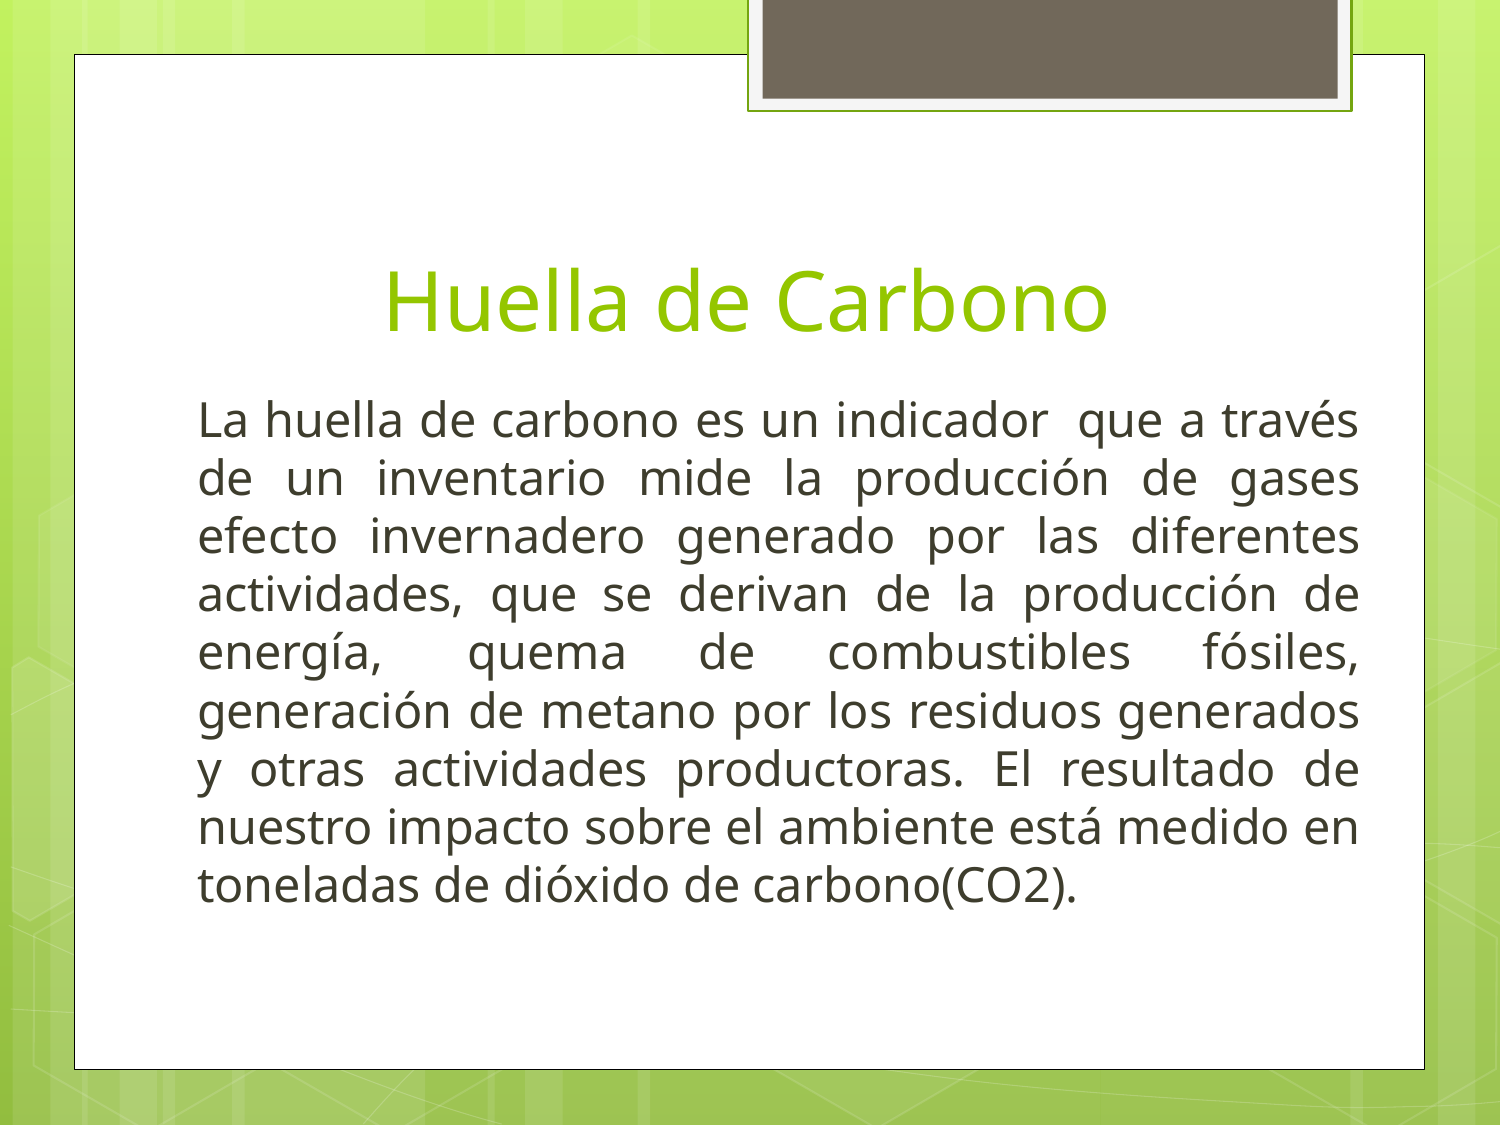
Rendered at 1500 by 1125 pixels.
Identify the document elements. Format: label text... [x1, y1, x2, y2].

title Huella de Carbono [171, 168, 1324, 357]
list La huella de carbono es un indicador que a través de un inventario mide la producción de gases efecto invernadero generado por las diferentes actividades, que se derivan de la producción de energía, quema de combustibles fósiles, generación de metano por los residuos generados y otras actividades productoras. El resultado de nuestro impacto sobre el ambiente está medido en toneladas de dióxido de carbono(CO2). [171, 381, 1377, 965]
